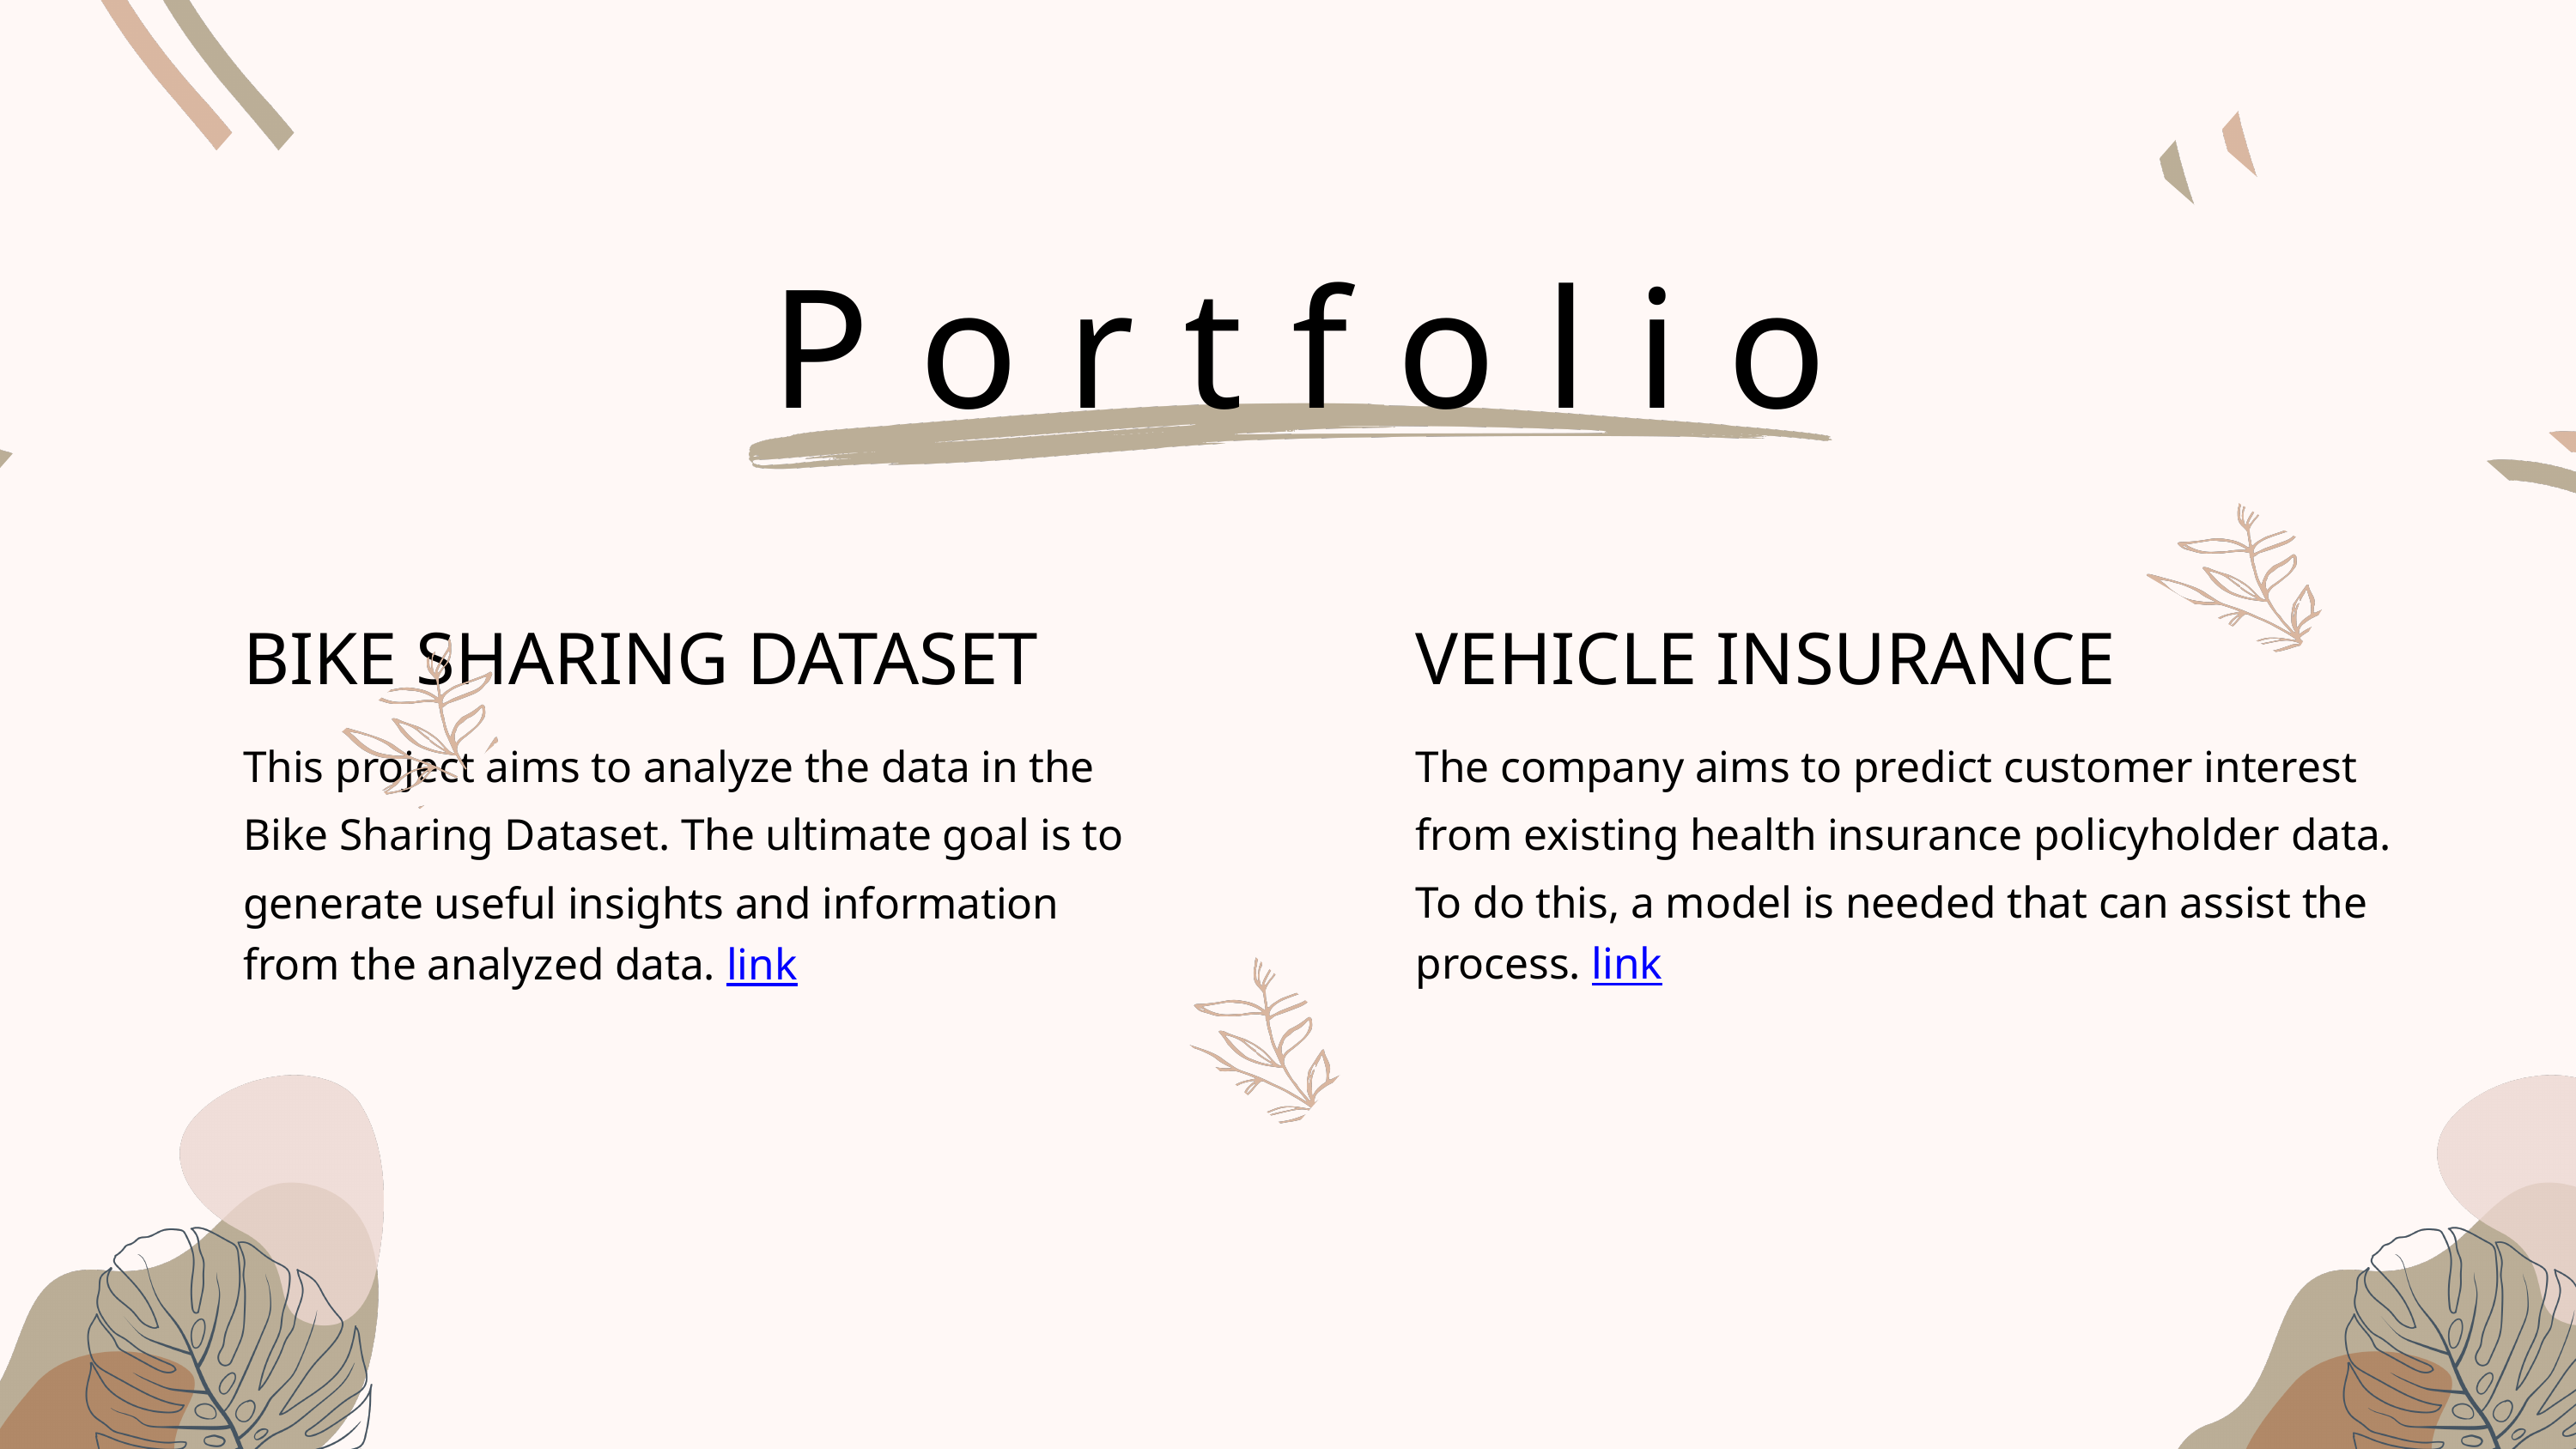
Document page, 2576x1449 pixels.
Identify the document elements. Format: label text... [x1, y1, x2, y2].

text_box VEHICLE INSURANCE [1415, 598, 2546, 700]
text_box [0, 0, 337, 469]
text_box [2146, 481, 2348, 662]
text_box [0, 0, 275, 397]
text_box [336, 626, 536, 820]
text_box Portfolio [486, 210, 2112, 441]
text_box This project aims to analyze the data in the Bike Sharing Dataset. The ultimate goal is to generate useful insights and information from the analyzed data. link [243, 723, 1151, 996]
text_box [747, 441, 1832, 470]
text_box [2151, 1062, 2576, 1449]
text_box [2151, 0, 2576, 540]
text_box [1163, 938, 1363, 1132]
text_box BIKE SHARING DATASET [243, 598, 1373, 700]
text_box [0, 1062, 396, 1449]
text_box The company aims to predict customer interest from existing health insurance policyholder data. To do this, a model is needed that can assist the process. link [1415, 722, 2403, 995]
